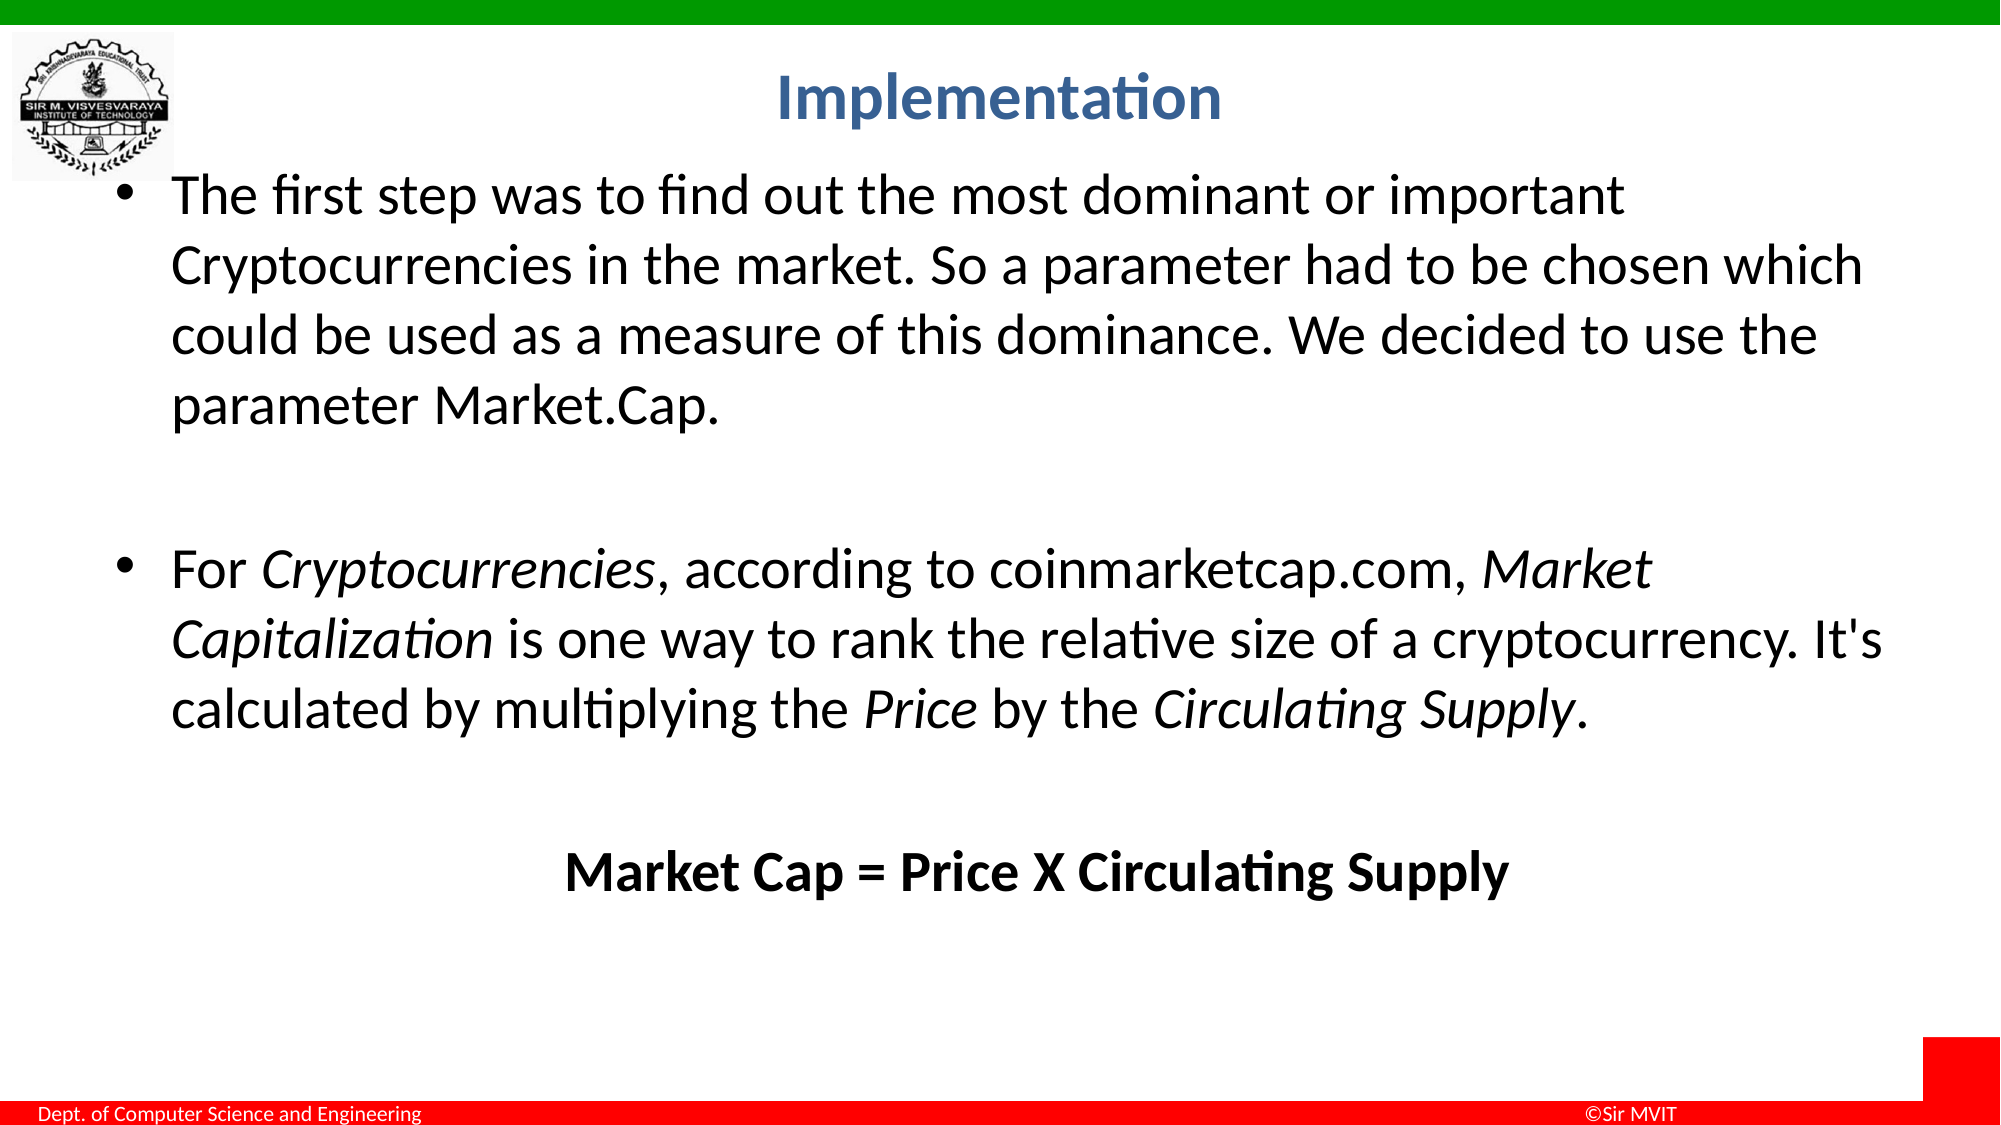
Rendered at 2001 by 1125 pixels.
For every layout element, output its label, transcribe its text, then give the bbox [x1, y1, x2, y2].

list The first step was to find out the most dominant or important Cryptocurrencies in the market. So a parameter had to be chosen which could be used as a measure of this dominance. We decided to use the parameter Market.Cap. For Cryptocurrencies, according to coinmarketcap.com, Market Capitalization is one way to rank the relative size of a cryptocurrency. It's calculated by multiplying the Price by the Circulating Supply. Market Cap = Price X Circulating Supply [99, 149, 1900, 1000]
title Implementation [99, 45, 1900, 149]
picture [12, 32, 174, 181]
